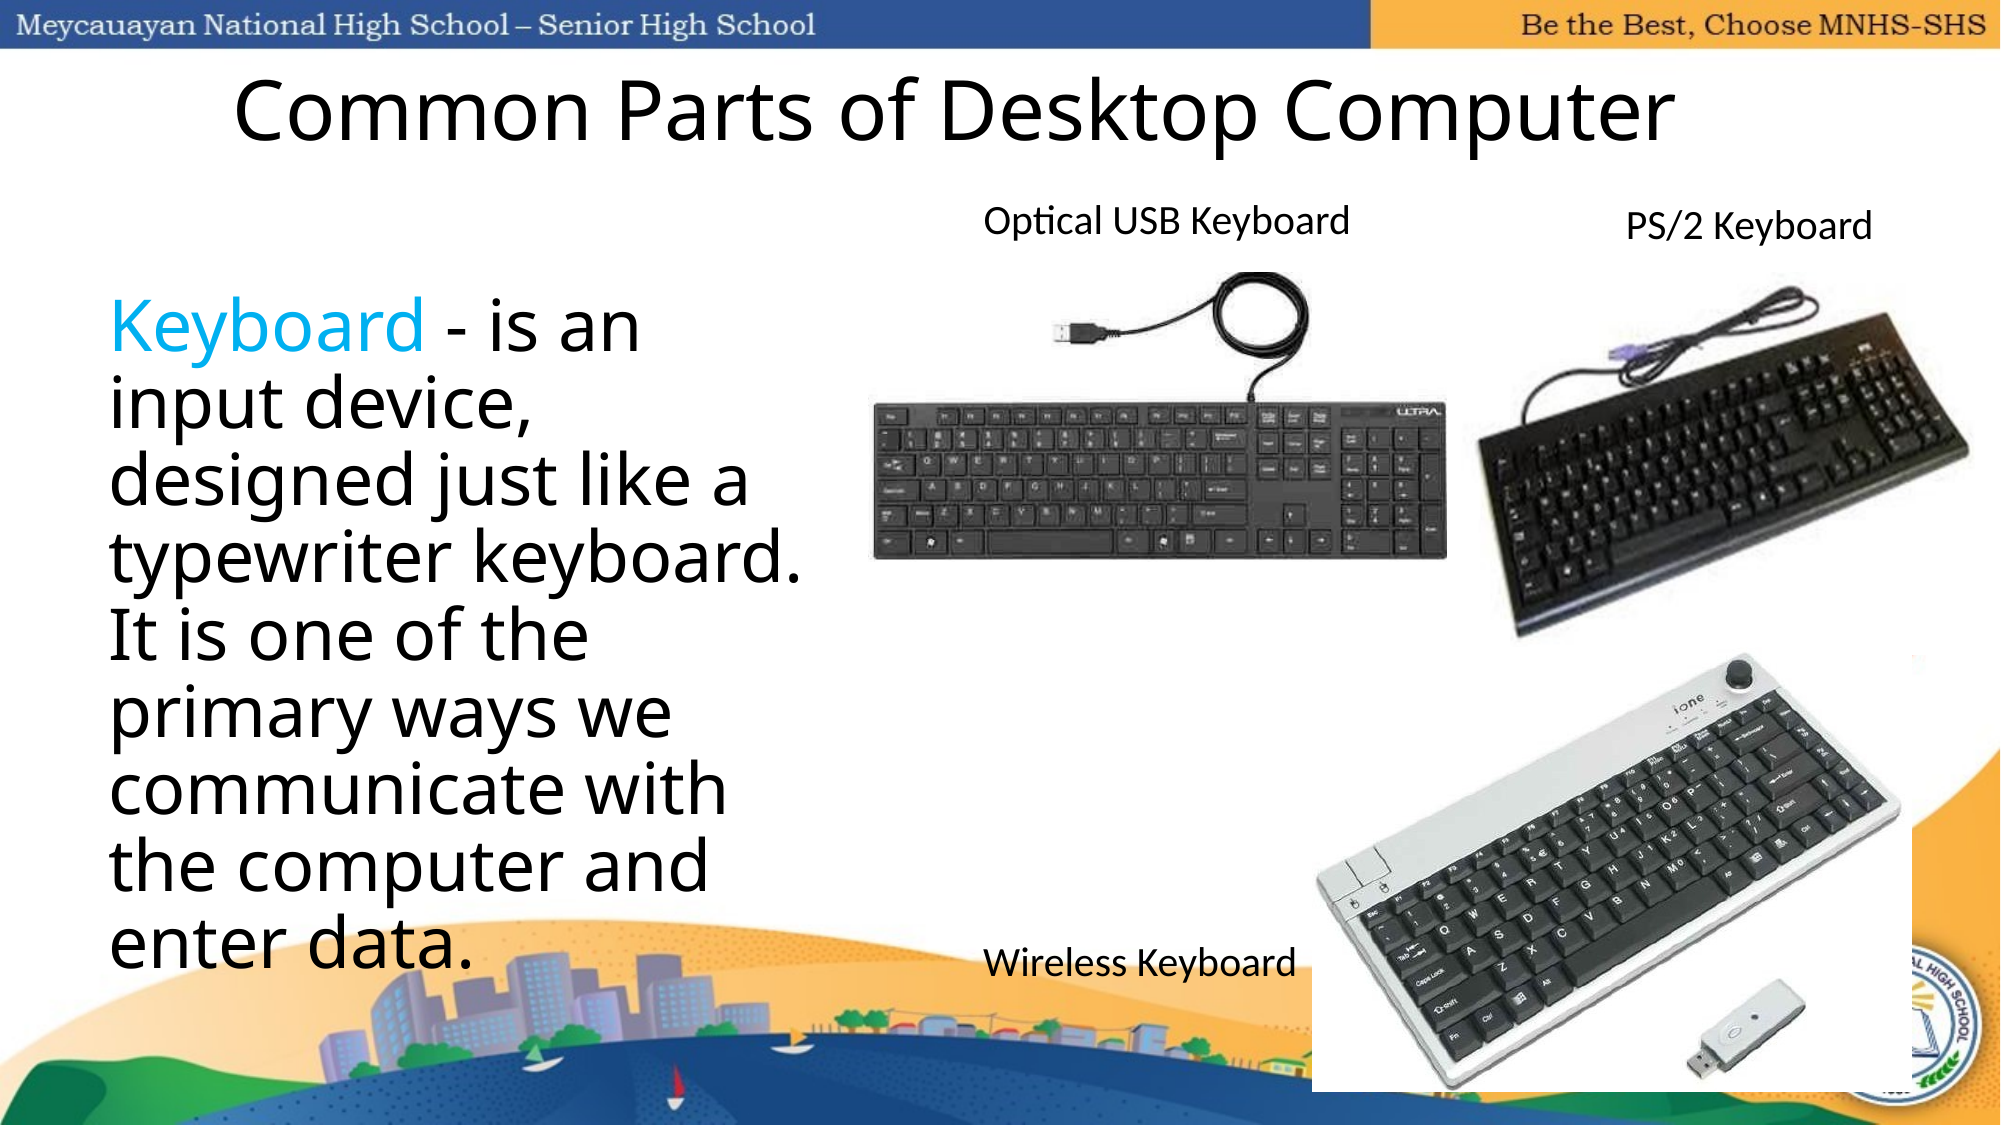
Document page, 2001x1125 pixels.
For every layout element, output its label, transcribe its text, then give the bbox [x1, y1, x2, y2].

text_box Keyboard - is an input device, designed just like a typewriter keyboard. It is one of the primary ways we communicate with the computer and enter data. [93, 280, 850, 993]
title Common Parts of Desktop Computer [93, 56, 1819, 170]
picture [0, 0, 2001, 1125]
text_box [1461, 272, 1987, 655]
text_box PS/2 Keyboard [1610, 190, 1890, 256]
text_box Optical USB Keyboard [968, 185, 1367, 251]
text_box Wireless Keyboard [968, 927, 1311, 993]
